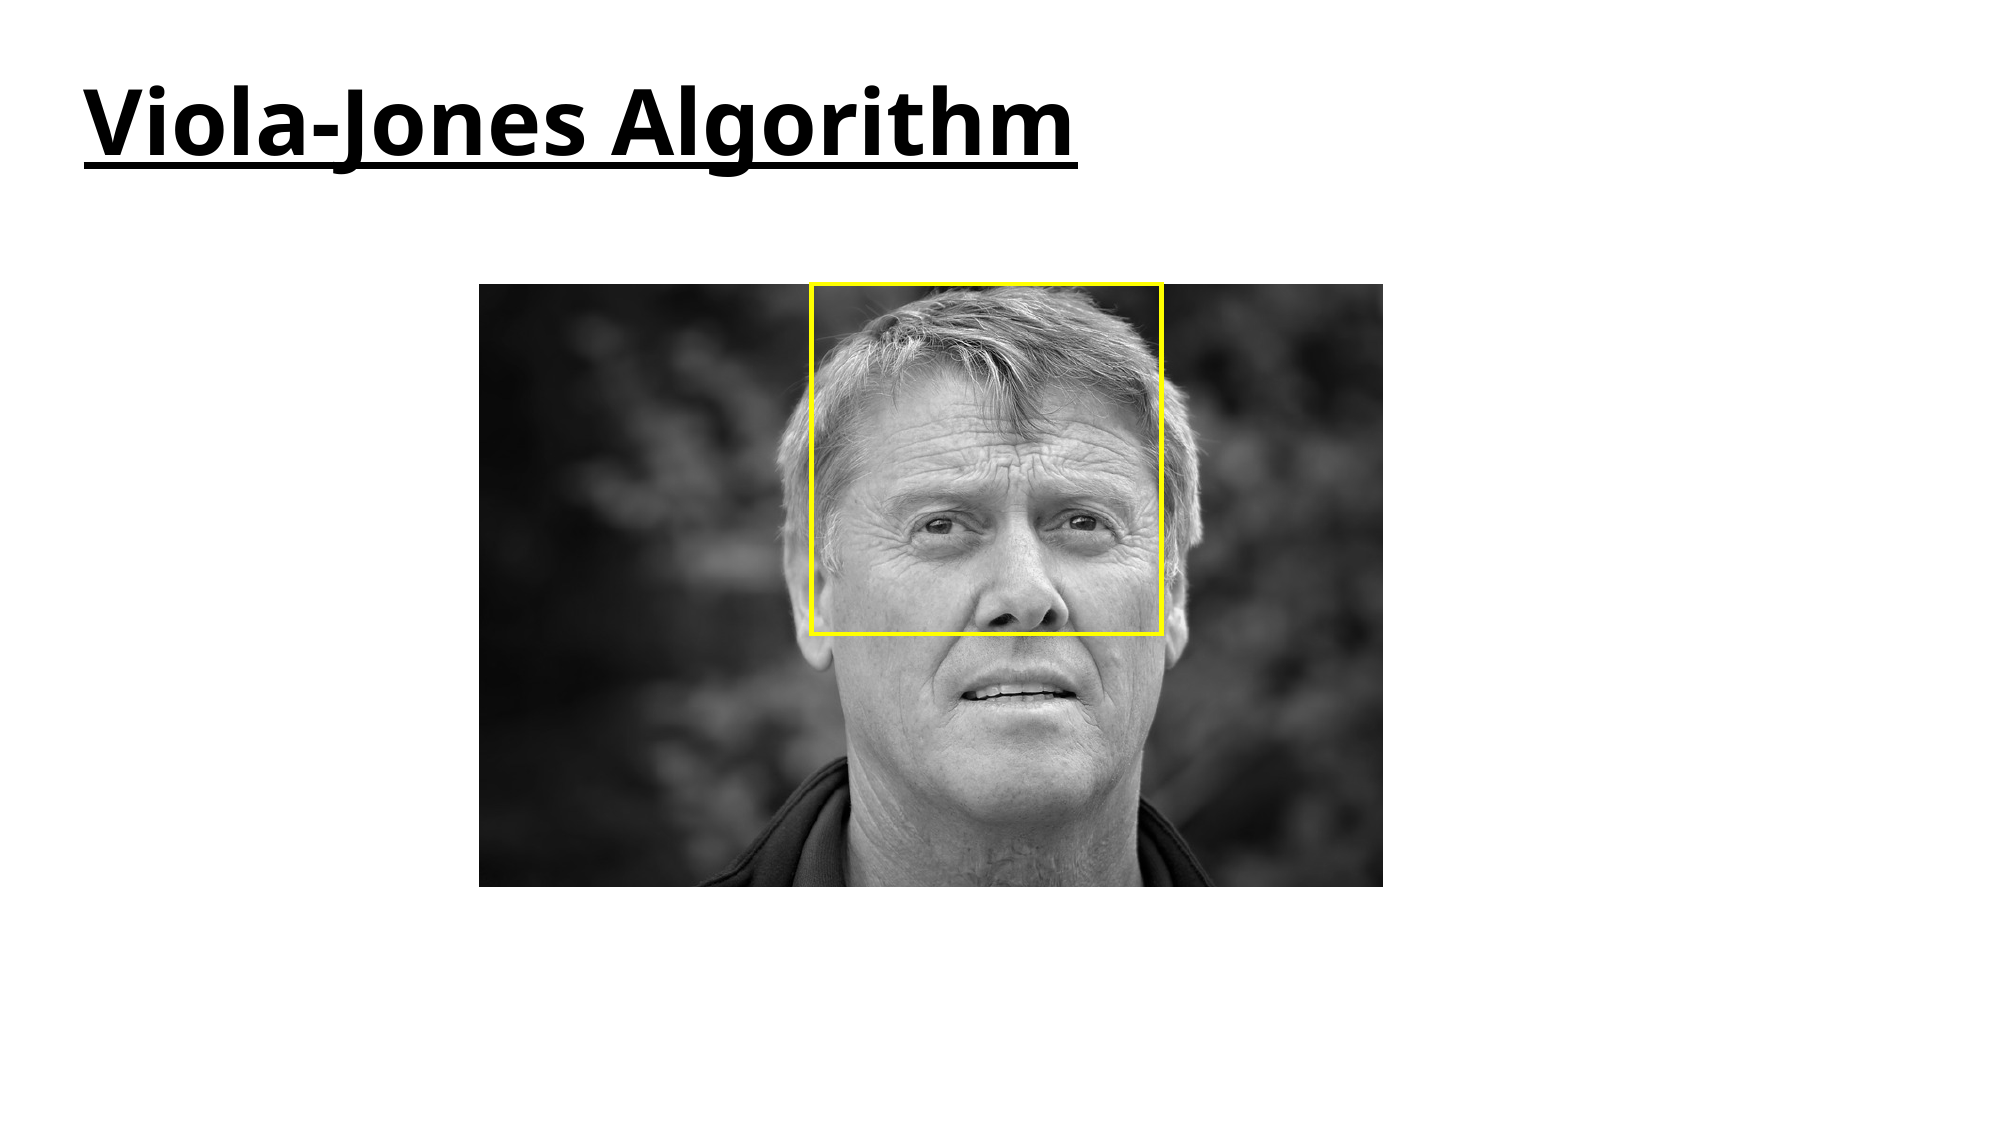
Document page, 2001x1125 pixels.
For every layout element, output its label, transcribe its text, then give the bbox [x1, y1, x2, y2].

picture [479, 284, 1383, 887]
title Viola-Jones Algorithm [68, 16, 1794, 235]
